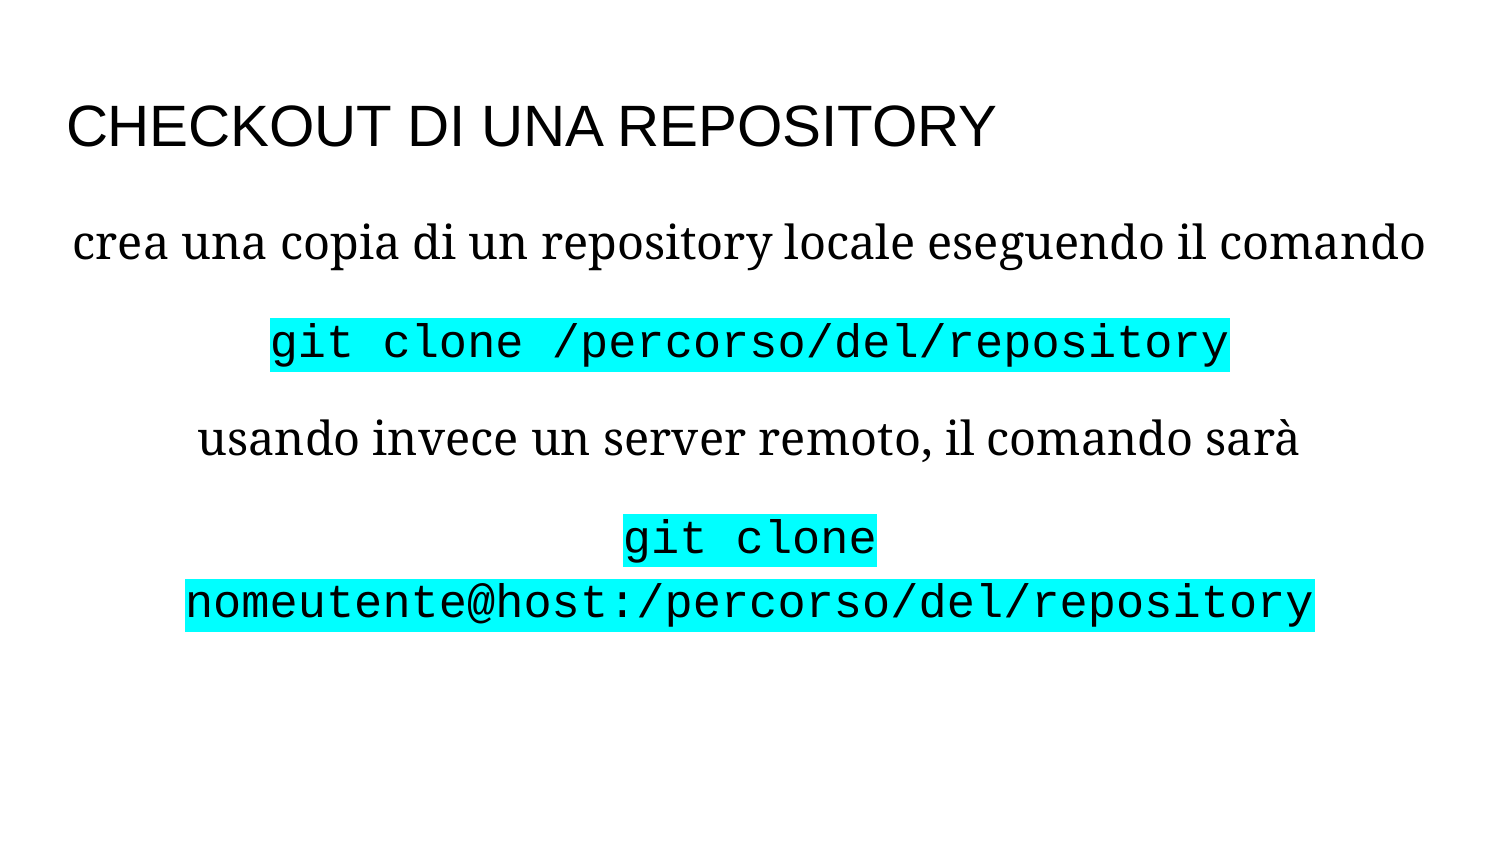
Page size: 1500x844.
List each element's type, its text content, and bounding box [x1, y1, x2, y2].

list crea una copia di un repository locale eseguendo il comando git clone /percorso/del/repository usando invece un server remoto, il comando sarà git clone nomeutente@host:/percorso/del/repository [51, 189, 1449, 750]
title CHECKOUT DI UNA REPOSITORY [51, 72, 1449, 167]
